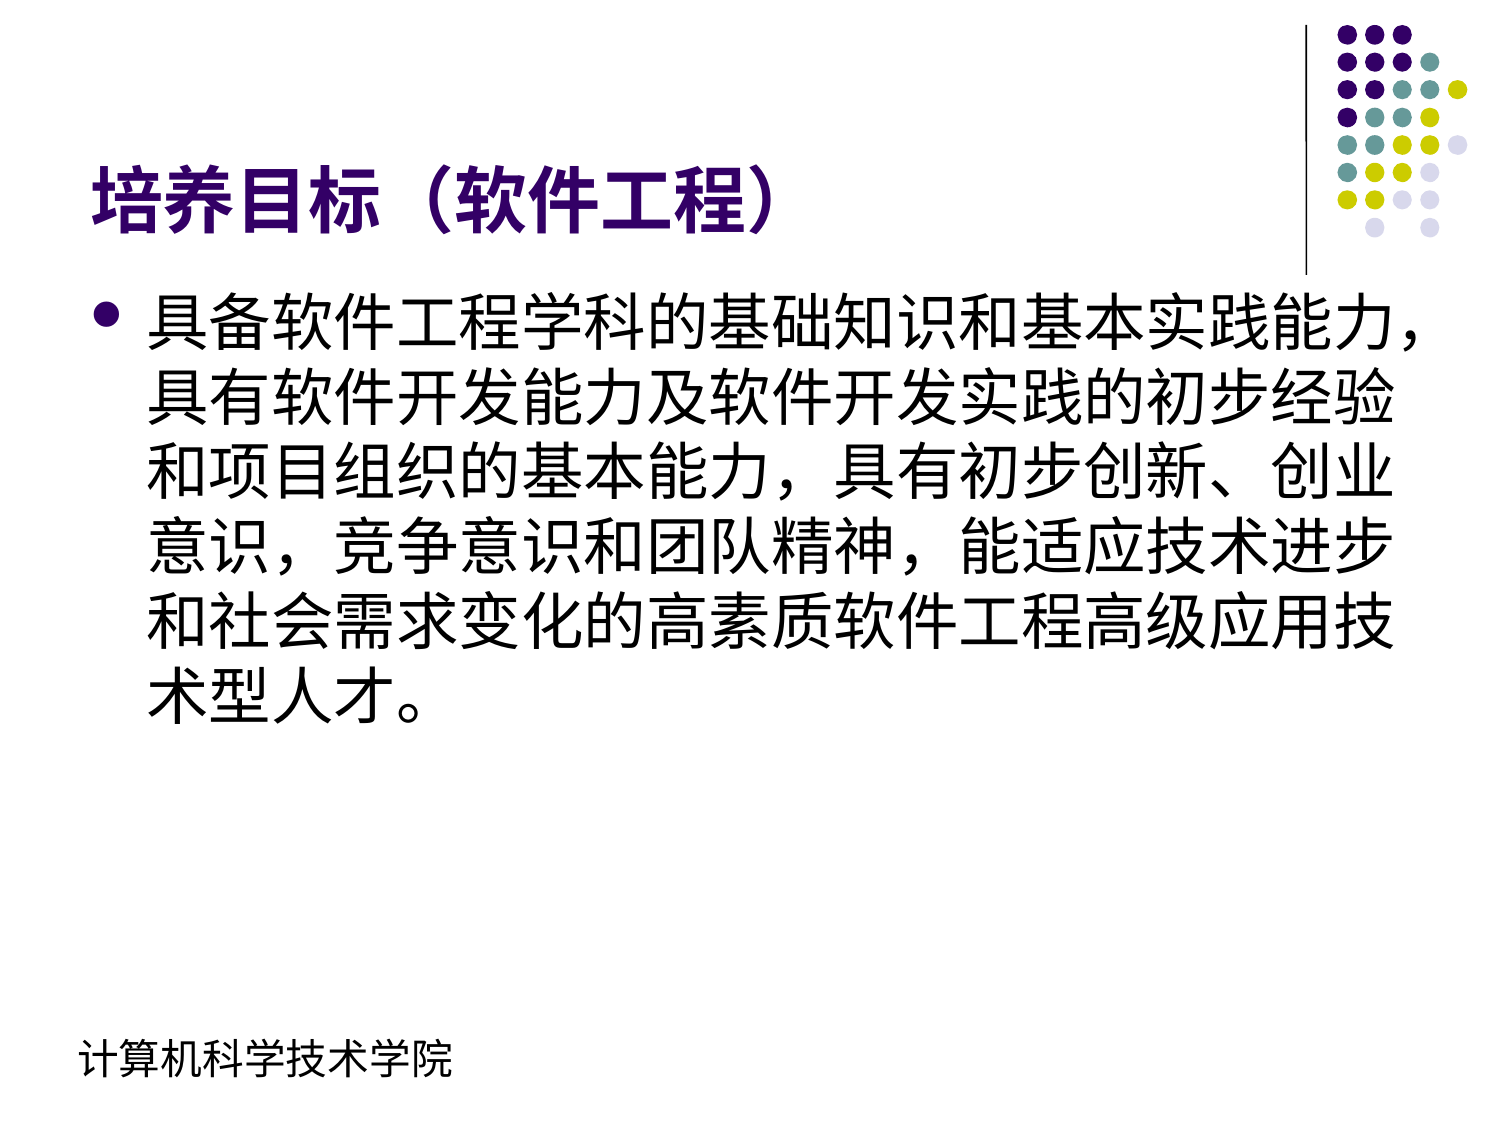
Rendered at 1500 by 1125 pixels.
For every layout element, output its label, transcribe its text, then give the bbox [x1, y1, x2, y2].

list 具备软件工程学科的基础知识和基本实践能力，具有软件开发能力及软件开发实践的初步经验和项目组织的基本能力，具有初步创新、创业意识，竞争意识和团队精神，能适应技术进步和社会需求变化的高素质软件工程高级应用技术型人才。 [74, 274, 1426, 999]
title 培养目标（软件工程） [74, 149, 1313, 251]
